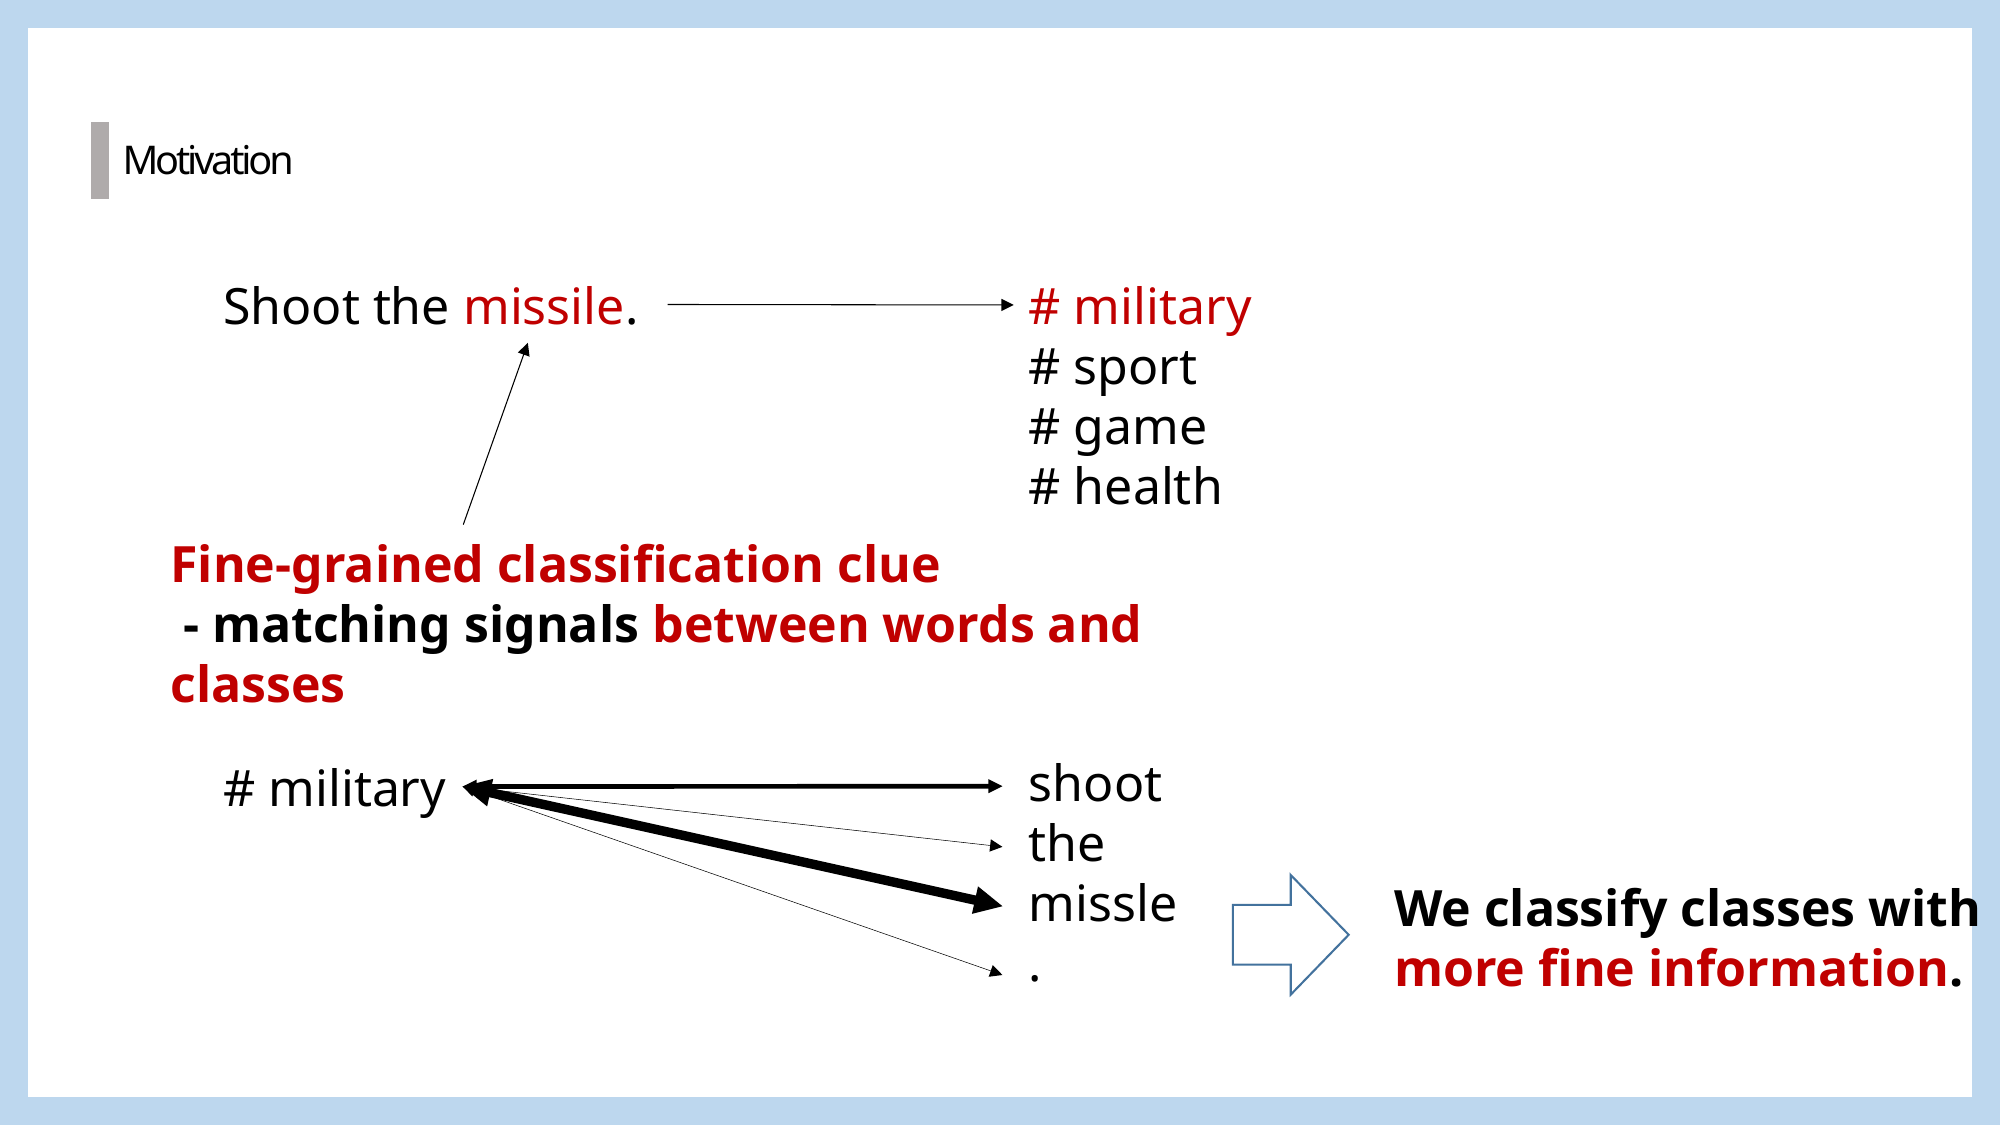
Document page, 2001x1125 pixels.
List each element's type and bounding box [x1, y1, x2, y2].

text_box [462, 787, 1003, 975]
text_box [463, 342, 528, 525]
text_box [0, 0, 2000, 1125]
